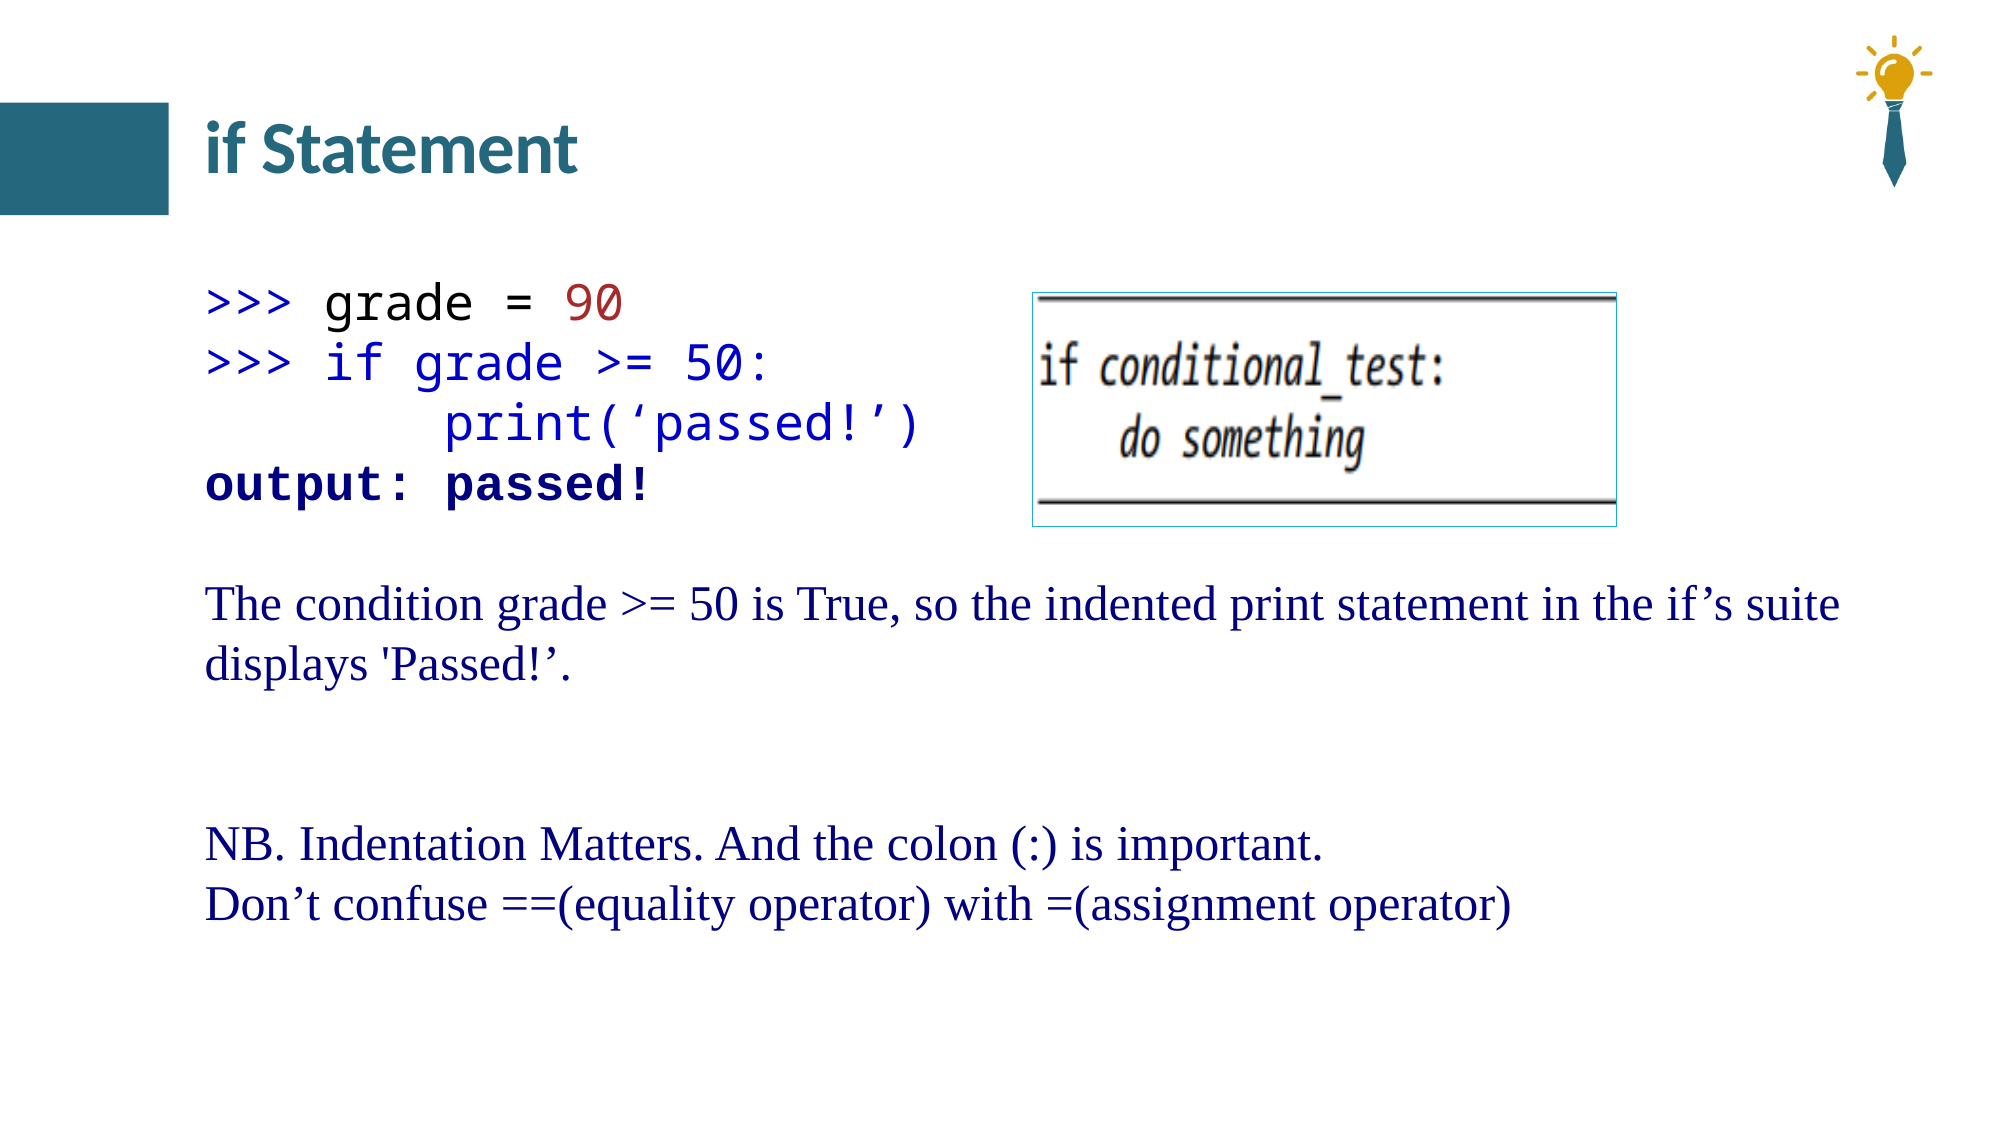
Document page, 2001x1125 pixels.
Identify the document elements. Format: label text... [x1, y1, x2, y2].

title if Statement [189, 101, 1731, 219]
picture [1816, 13, 1972, 209]
list >>> grade = 90 >>> if grade >= 50: print(‘passed!’) output: passed! The condition grade >= 50 is True, so the indented print statement in the if’s suite displays 'Passed!’. NB. Indentation Matters. And the colon (:) is important. Don’t confuse ==(equality operator) with =(assignment operator) [189, 263, 1876, 1035]
picture [1032, 292, 1618, 527]
